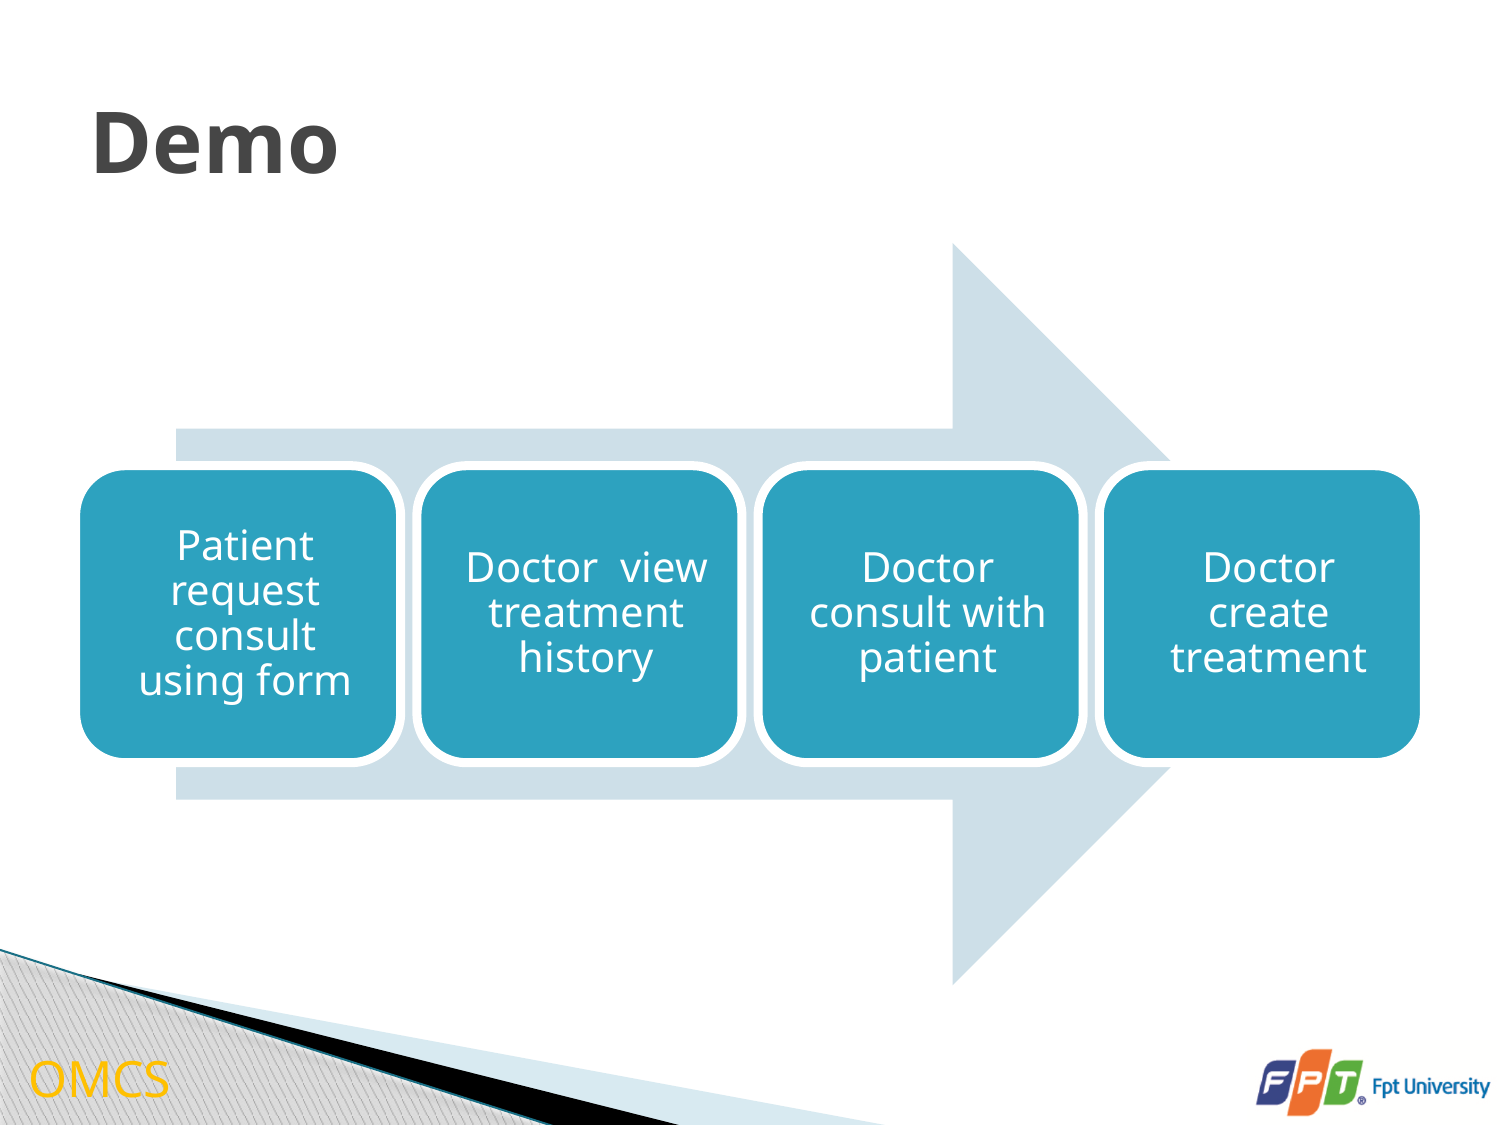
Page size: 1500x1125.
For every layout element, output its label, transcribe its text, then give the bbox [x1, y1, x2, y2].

picture [1247, 1040, 1500, 1125]
title Demo [75, 45, 1425, 233]
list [74, 242, 1426, 986]
